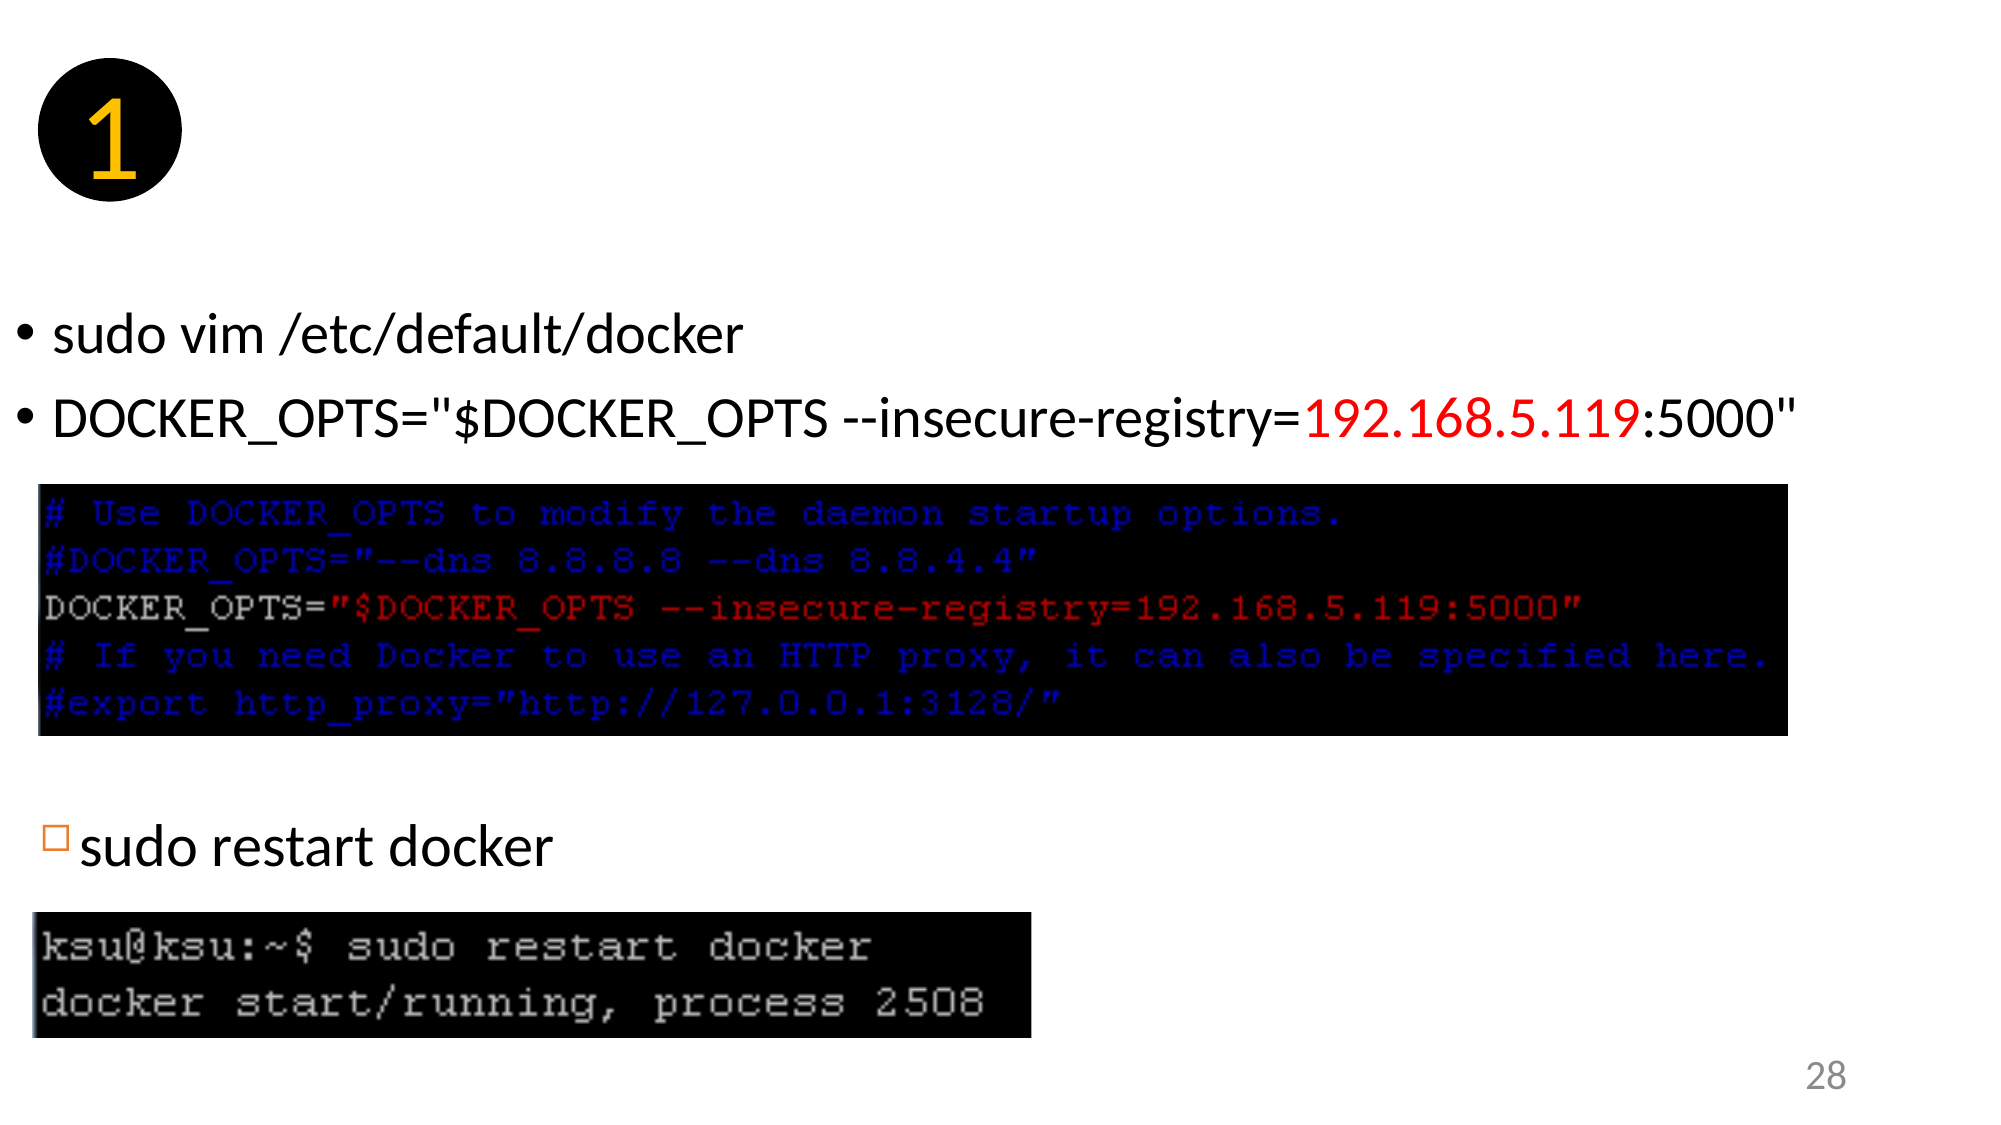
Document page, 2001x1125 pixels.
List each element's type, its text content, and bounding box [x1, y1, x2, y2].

picture [31, 912, 1032, 1038]
text_box 1 [36, 56, 183, 203]
text_box sudo restart docker [24, 798, 1930, 1027]
slide_number 28 [1412, 1042, 1863, 1103]
list sudo vim /etc/default/docker DOCKER_OPTS="$DOCKER_OPTS --insecure-registry=192.168.5.119:5000" [0, 295, 2000, 524]
picture [37, 484, 1788, 736]
